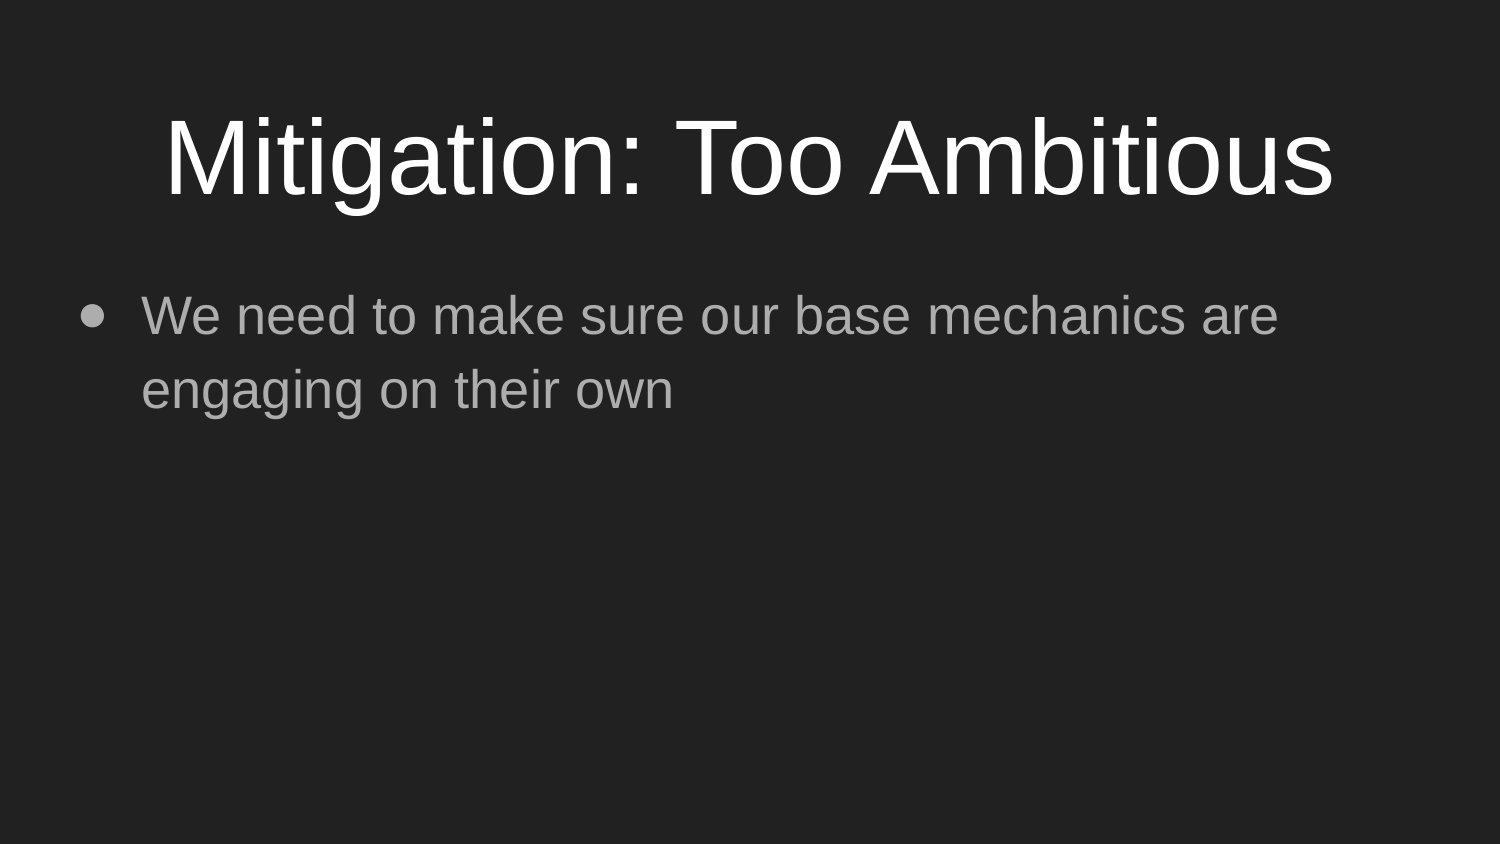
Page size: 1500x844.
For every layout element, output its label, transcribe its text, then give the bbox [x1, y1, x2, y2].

title Mitigation: Too Ambitious [51, 72, 1449, 235]
list We need to make sure our base mechanics are engaging on their own [51, 255, 1449, 824]
